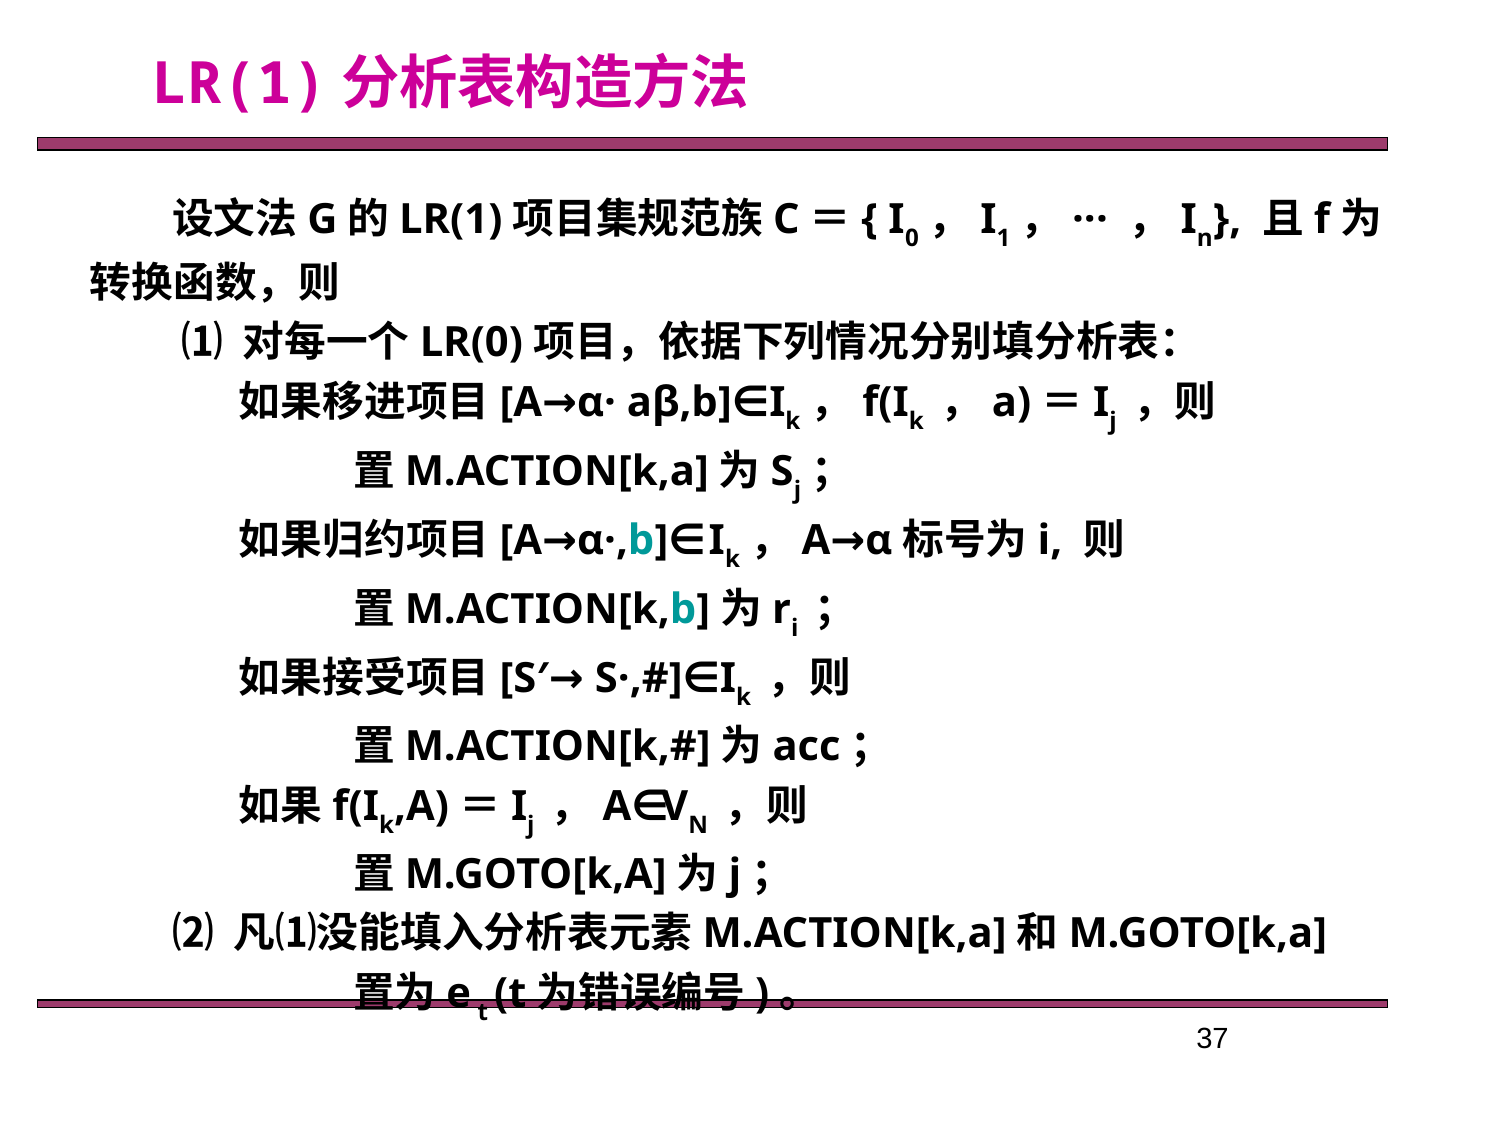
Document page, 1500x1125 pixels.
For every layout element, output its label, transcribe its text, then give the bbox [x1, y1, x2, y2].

text_box LR(1)分析表构造方法 [137, 37, 988, 123]
slide_number 37 [1037, 1012, 1388, 1053]
text_box 设文法G的LR(1)项目集规范族C＝{ I0，I1，··· ，In}, 且f为转换函数，则 ⑴ 对每一个LR(0)项目，依据下列情况分别填分析表： 如果移进项目[A→α· aβ,b]∈Ik，f(Ik ，a)＝Ij ，则 置M.ACTION[k,a]为Sj； 如果归约项目[A→α·,b]∈ Ik，A→α标号为i, 则 置M.ACTION[k,b]为ri ； 如果接受项目[S′→ S·,#]∈Ik ，则 置M.ACTION[k,#]为acc； 如果f(Ik,A)＝Ij ，A∈VN ，则 置M.GOTO[k,A]为j； ⑵ 凡⑴没能填入分析表元素M.ACTION[k,a]和M.GOTO[k,a] 置为e t (t为错误编号)。 [75, 178, 1400, 1033]
